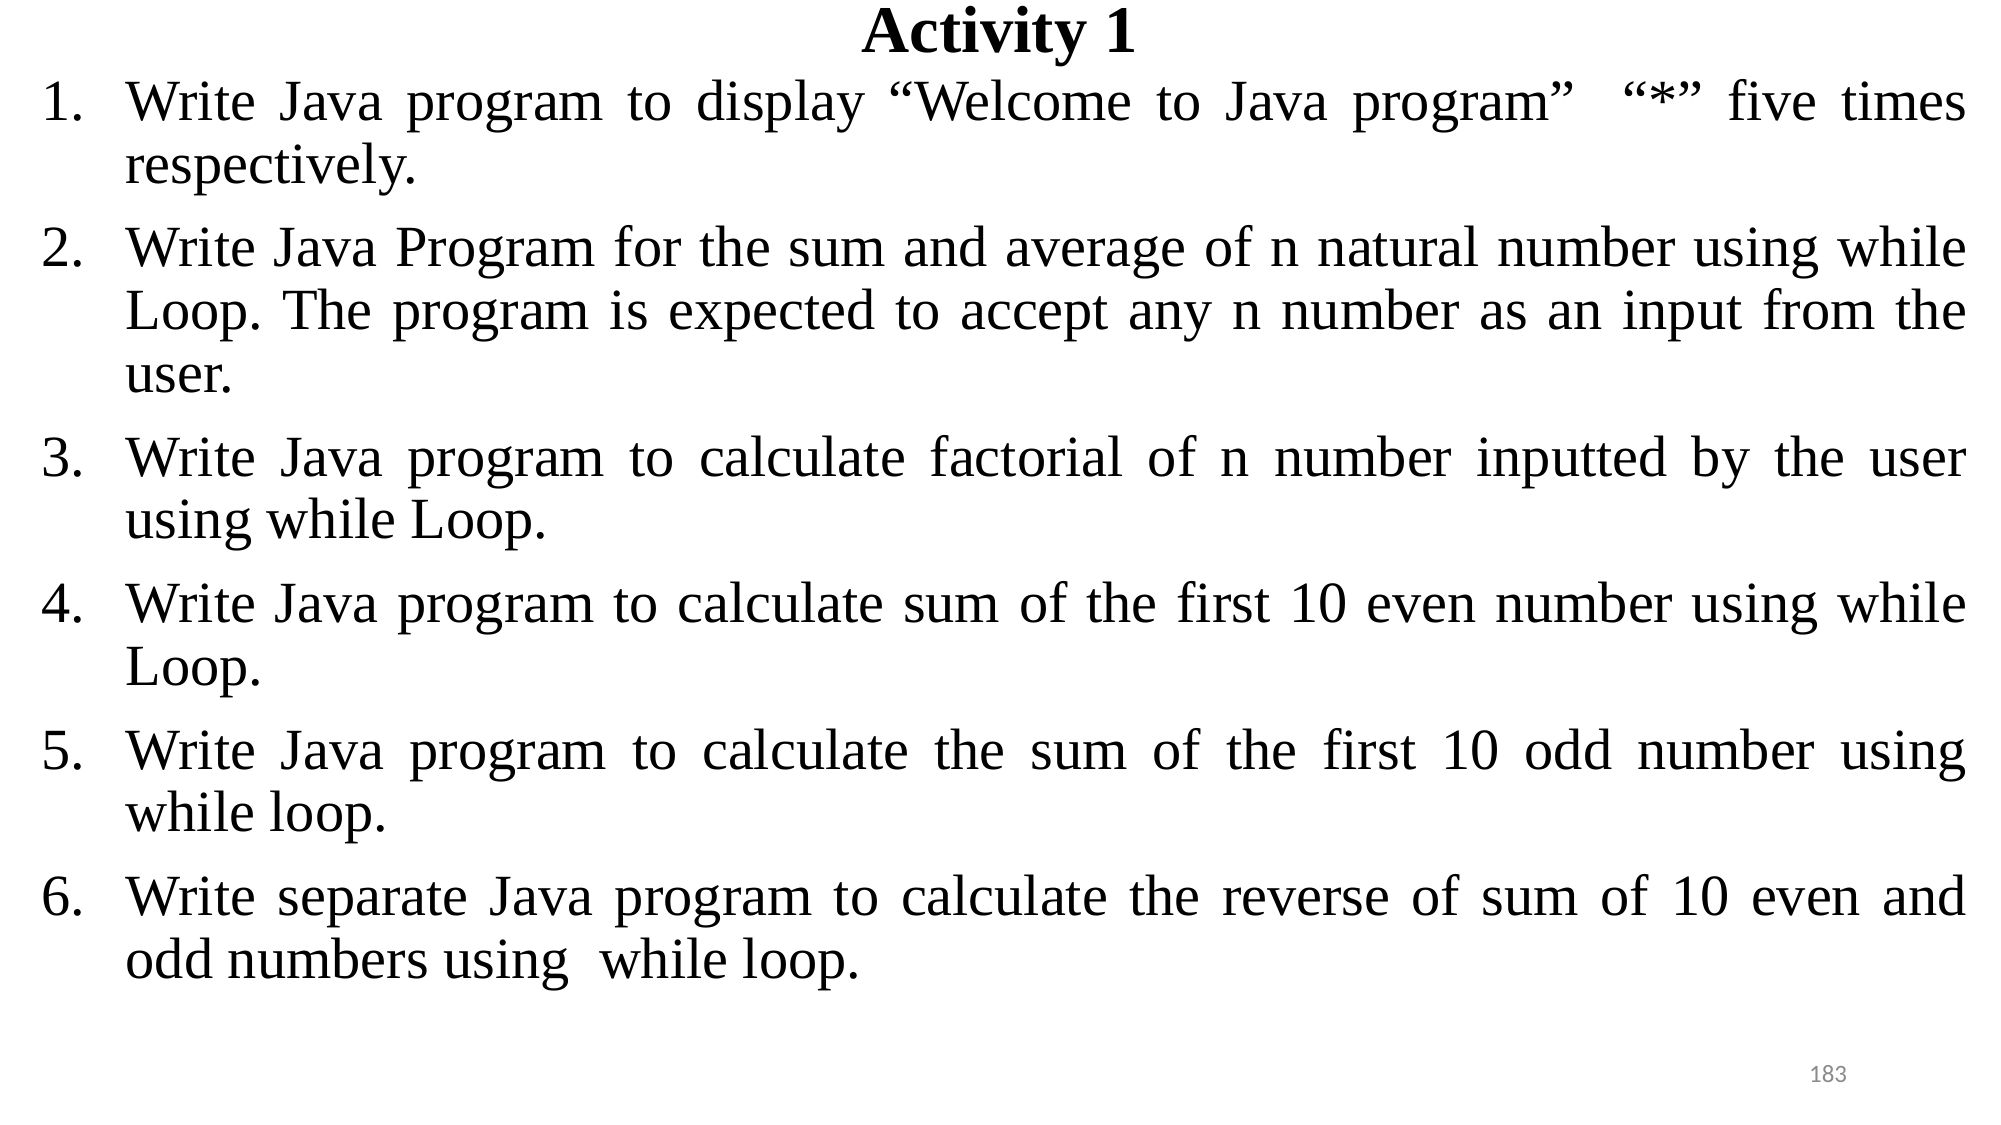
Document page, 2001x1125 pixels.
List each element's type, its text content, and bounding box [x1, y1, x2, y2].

slide_number 183 [1412, 1042, 1863, 1103]
title Activity 1 [324, 0, 1675, 62]
list Write Java program to display “Welcome to Java program” “*” five times respectively. Write Java Program for the sum and average of n natural number using while Loop. The program is expected to accept any n number as an input from the user. Write Java program to calculate factorial of n number inputted by the user using while Loop. Write Java program to calculate sum of the first 10 even number using while Loop. Write Java program to calculate the sum of the first 10 odd number using while loop. Write separate Java program to calculate the reverse of sum of 10 even and odd numbers using while loop. [26, 62, 1984, 1125]
